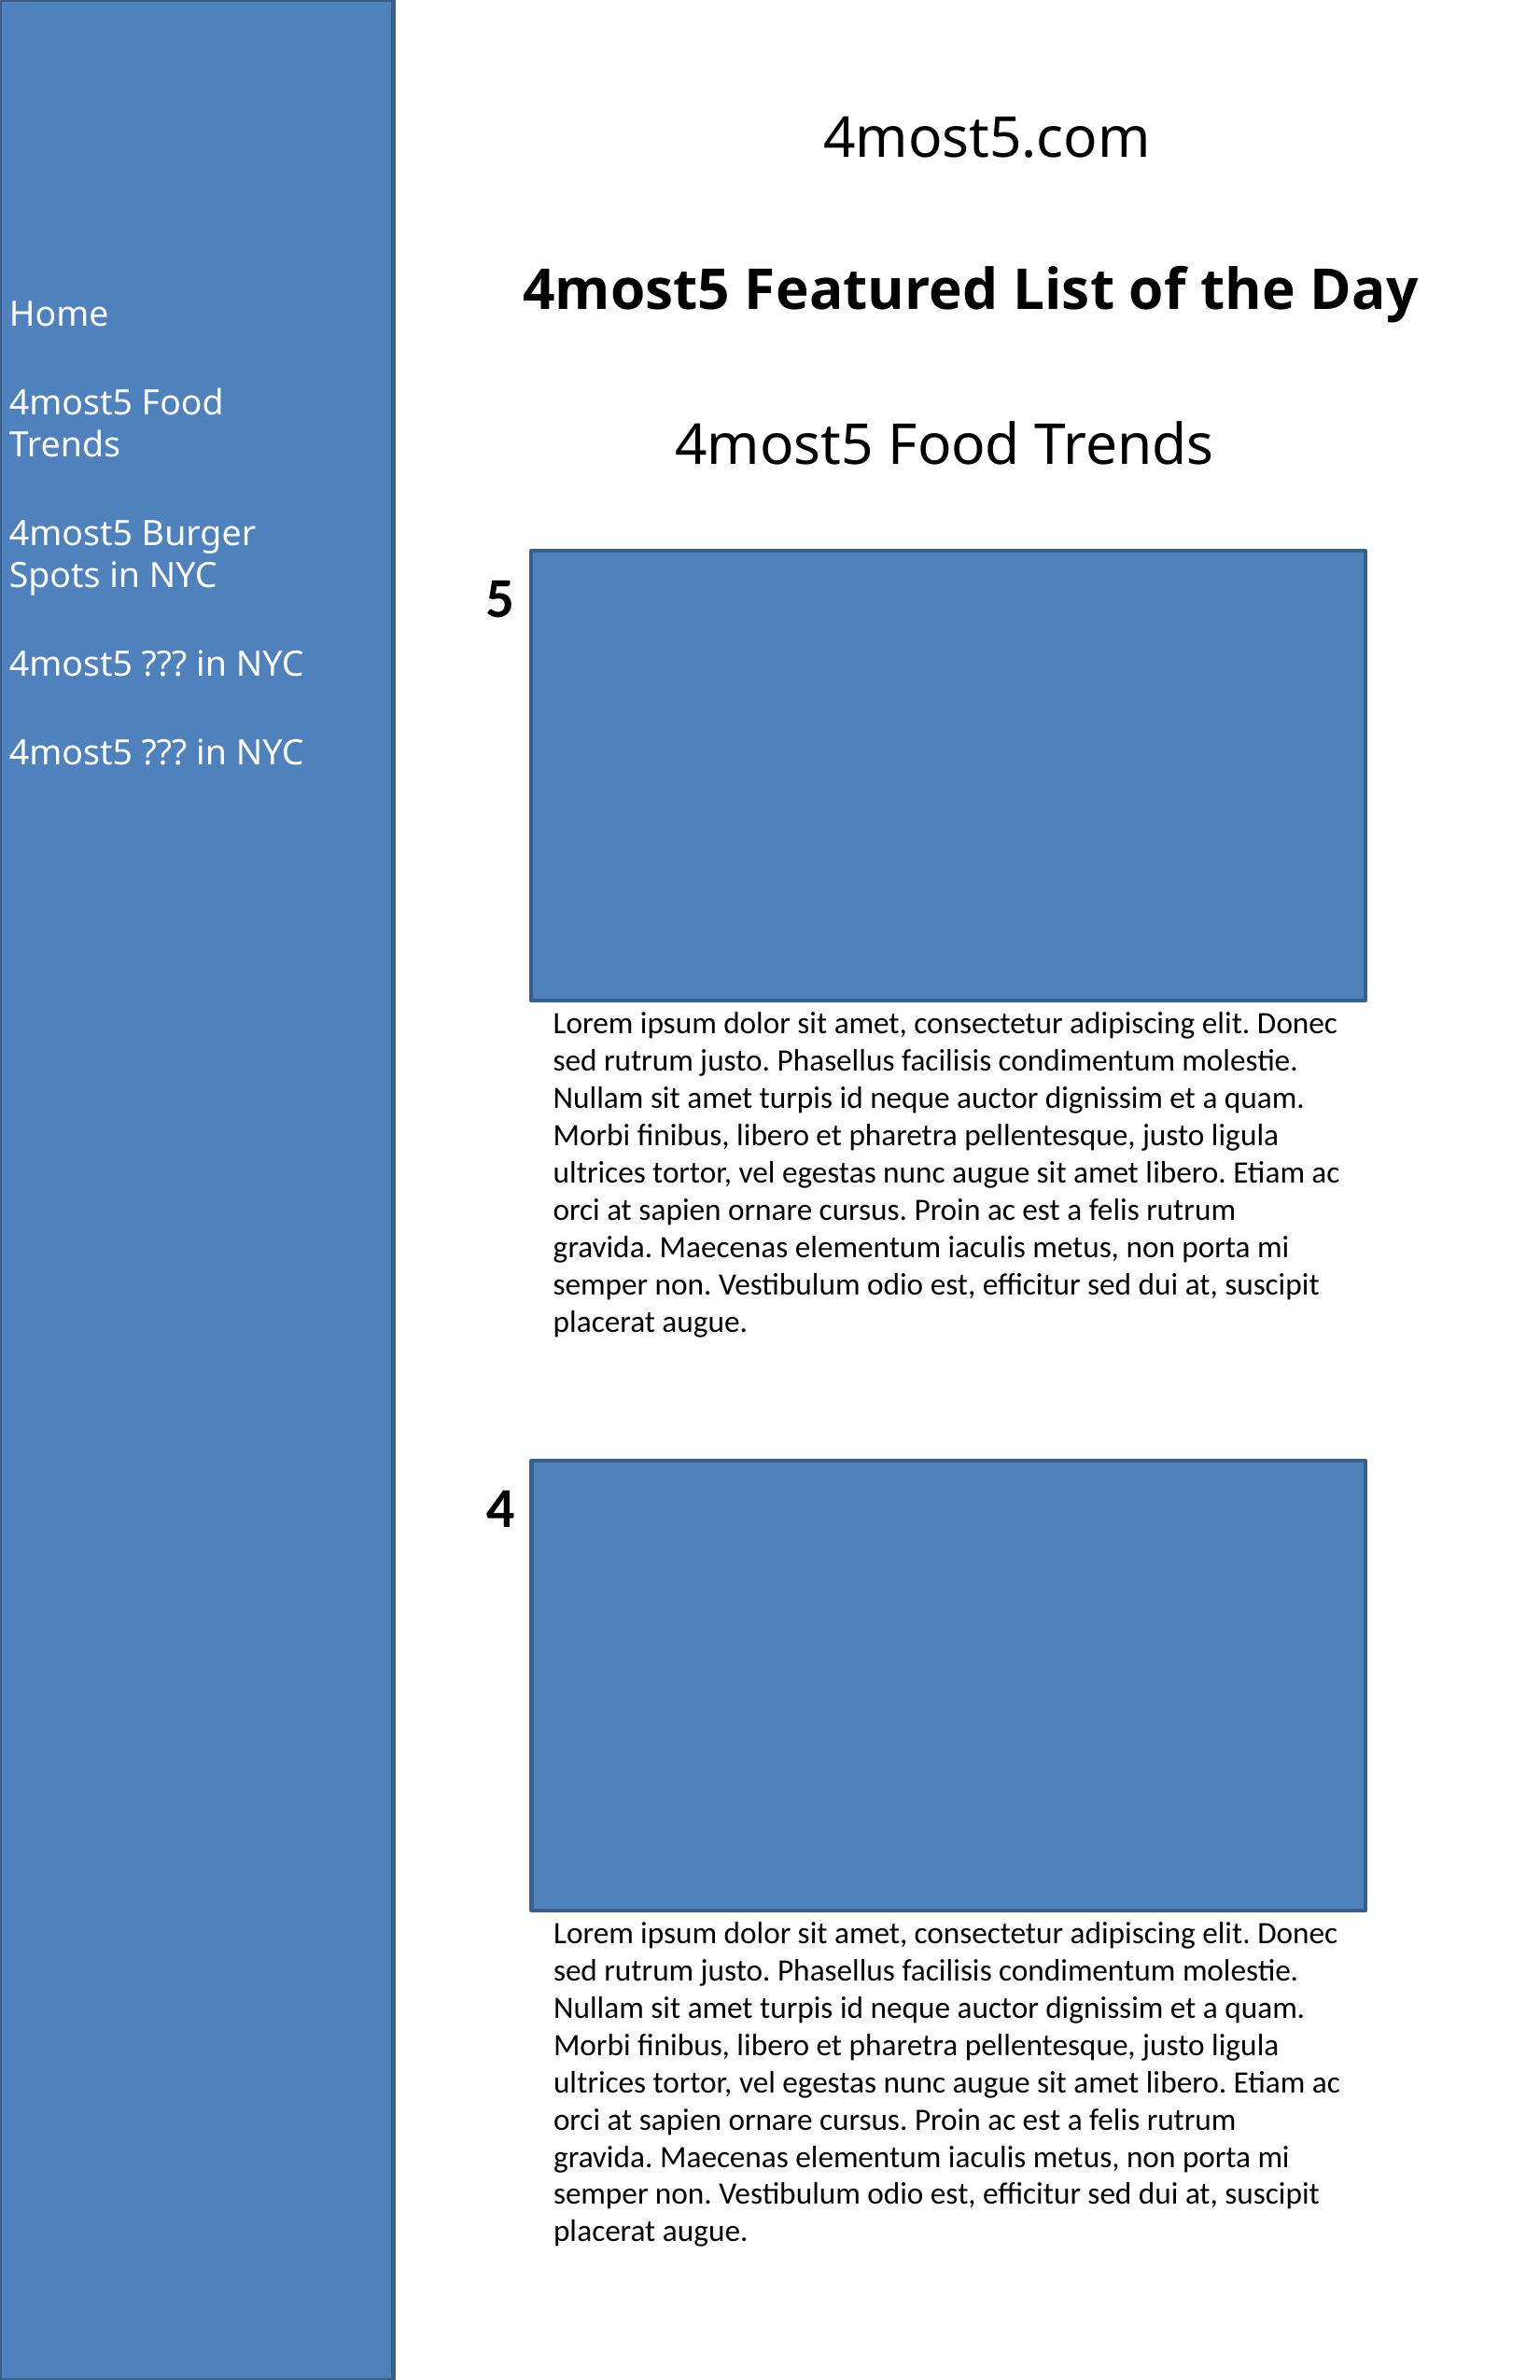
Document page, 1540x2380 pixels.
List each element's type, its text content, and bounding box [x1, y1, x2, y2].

text_box 4most5 Featured List of the Day [500, 241, 1442, 332]
text_box 4most5 Food Trends [652, 397, 1238, 487]
text_box [529, 1459, 1367, 1912]
text_box [0, 0, 396, 2380]
text_box 4 [463, 1460, 538, 1550]
text_box 5 [463, 550, 538, 640]
text_box Lorem ipsum dolor sit amet, consectetur adipiscing elit. Donec sed rutrum justo. Phasellus facilisis condimentum molestie. Nullam sit amet turpis id neque auctor dignissim et a quam. Morbi finibus, libero et pharetra pellentesque, justo ligula ultrices tortor, vel egestas nunc augue sit amet libero. Etiam ac orci at sapien ornare cursus. Proin ac est a felis rutrum gravida. Maecenas elementum iaculis metus, non porta mi semper non. Vestibulum odio est, efficitur sed dui at, suscipit placerat augue. [531, 1901, 1366, 2260]
text_box Lorem ipsum dolor sit amet, consectetur adipiscing elit. Donec sed rutrum justo. Phasellus facilisis condimentum molestie. Nullam sit amet turpis id neque auctor dignissim et a quam. Morbi finibus, libero et pharetra pellentesque, justo ligula ultrices tortor, vel egestas nunc augue sit amet libero. Etiam ac orci at sapien ornare cursus. Proin ac est a felis rutrum gravida. Maecenas elementum iaculis metus, non porta mi semper non. Vestibulum odio est, efficitur sed dui at, suscipit placerat augue. [530, 991, 1365, 1350]
text_box Home 4most5 Food Trends 4most5 Burger Spots in NYC 4most5 ??? in NYC 4most5 ??? in NYC [0, 284, 340, 779]
text_box [529, 549, 1367, 1002]
text_box 4most5.com [801, 89, 1174, 180]
